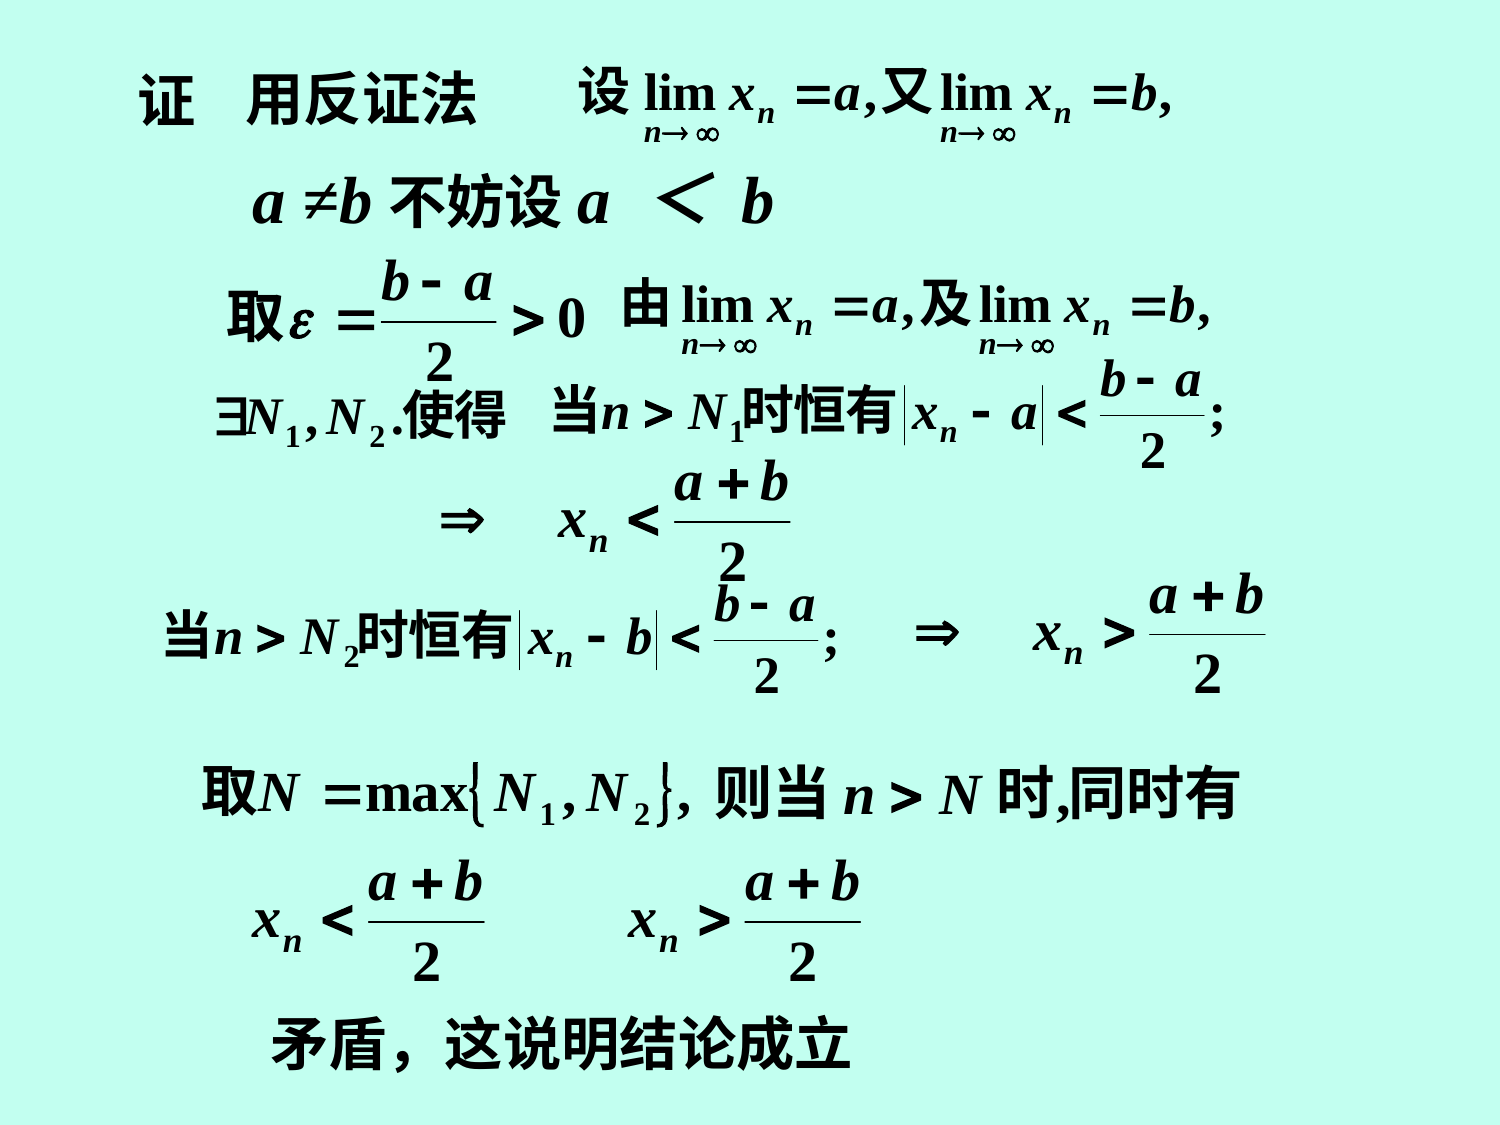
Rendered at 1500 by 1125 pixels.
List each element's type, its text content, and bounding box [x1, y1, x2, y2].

text_box 用反证法 [231, 54, 494, 140]
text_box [212, 387, 513, 452]
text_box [199, 762, 695, 831]
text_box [714, 762, 1251, 834]
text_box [912, 562, 1272, 699]
text_box 证 [122, 57, 211, 142]
text_box 矛盾，这说明结论成立 [255, 999, 868, 1085]
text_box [562, 849, 865, 986]
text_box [624, 274, 1214, 348]
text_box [162, 574, 841, 698]
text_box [576, 62, 1174, 149]
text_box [437, 449, 796, 586]
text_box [550, 349, 1227, 473]
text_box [224, 249, 590, 386]
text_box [244, 849, 489, 986]
text_box a ≠b不妨设a ＜ b [237, 149, 857, 245]
